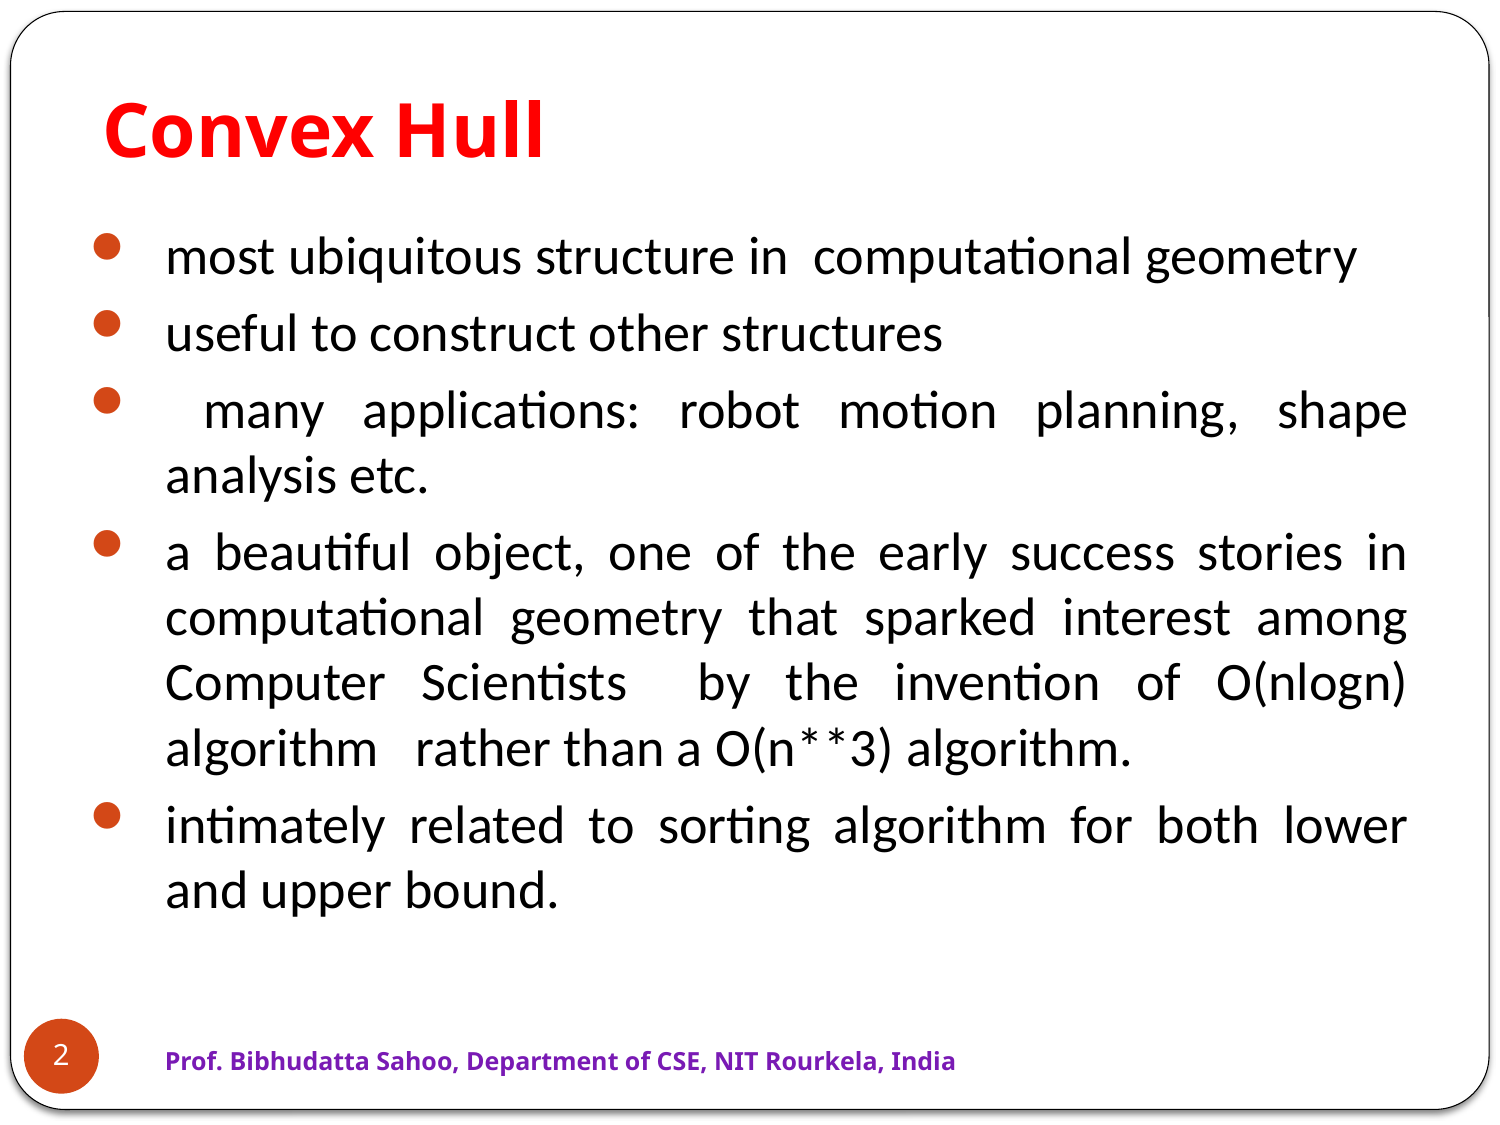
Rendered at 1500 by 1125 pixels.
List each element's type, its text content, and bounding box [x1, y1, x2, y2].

list most ubiquitous structure in computational geometry useful to construct other structures many applications: robot motion planning, shape analysis etc. a beautiful object, one of the early success stories in computational geometry that sparked interest among Computer Scientists by the invention of O(nlogn) algorithm rather than a O(n**3) algorithm. intimately related to sorting algorithm for both lower and upper bound. [75, 212, 1425, 988]
title Convex Hull [87, 45, 1425, 188]
slide_number 2 [23, 1018, 99, 1094]
footer Prof. Bibhudatta Sahoo, Department of CSE, NIT Rourkela, India [150, 1037, 1100, 1088]
